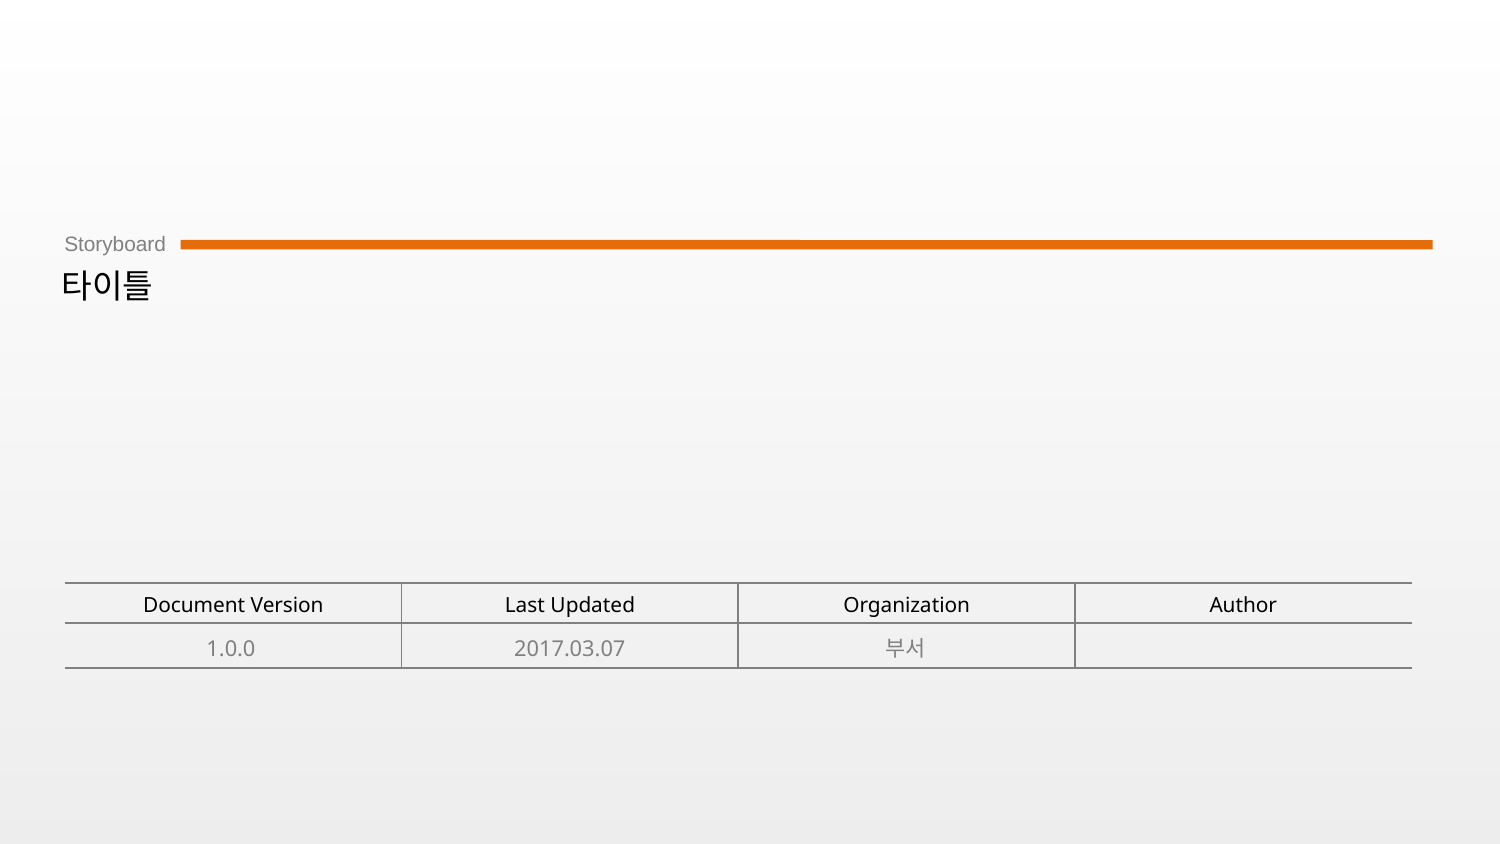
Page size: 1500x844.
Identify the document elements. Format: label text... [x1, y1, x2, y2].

list 2017.03.07 [404, 627, 736, 663]
title 타이틀 [46, 249, 1436, 321]
list 1.0.0 [65, 627, 397, 663]
list 부서 [739, 627, 1071, 663]
